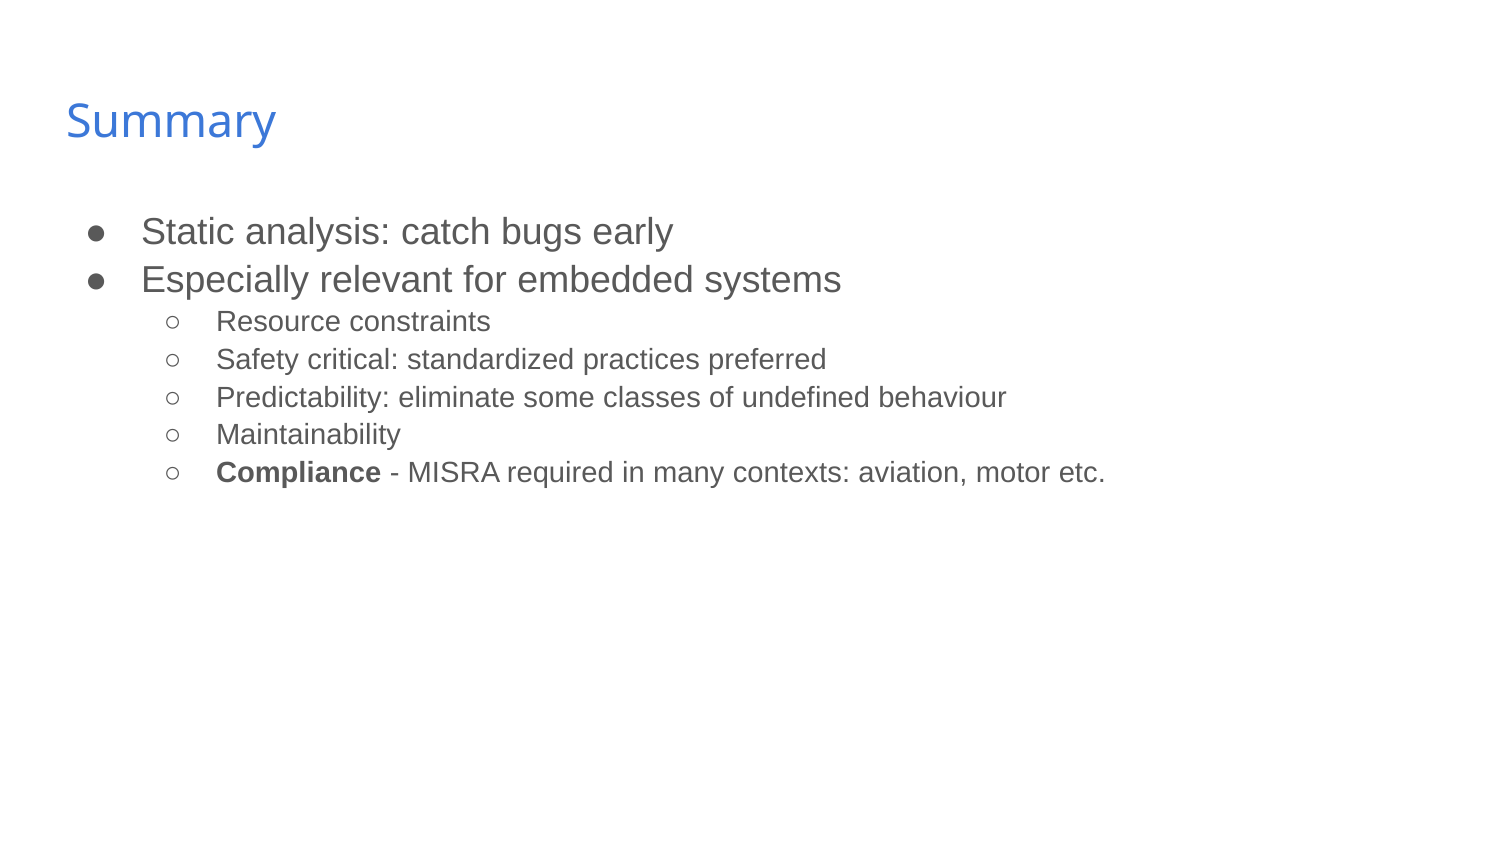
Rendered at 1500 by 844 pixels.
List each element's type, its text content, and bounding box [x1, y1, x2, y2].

title Summary [51, 72, 1449, 167]
list Static analysis: catch bugs early Especially relevant for embedded systems Resource constraints Safety critical: standardized practices preferred Predictability: eliminate some classes of undefined behaviour Maintainability Compliance - MISRA required in many contexts: aviation, motor etc. [51, 189, 1449, 750]
